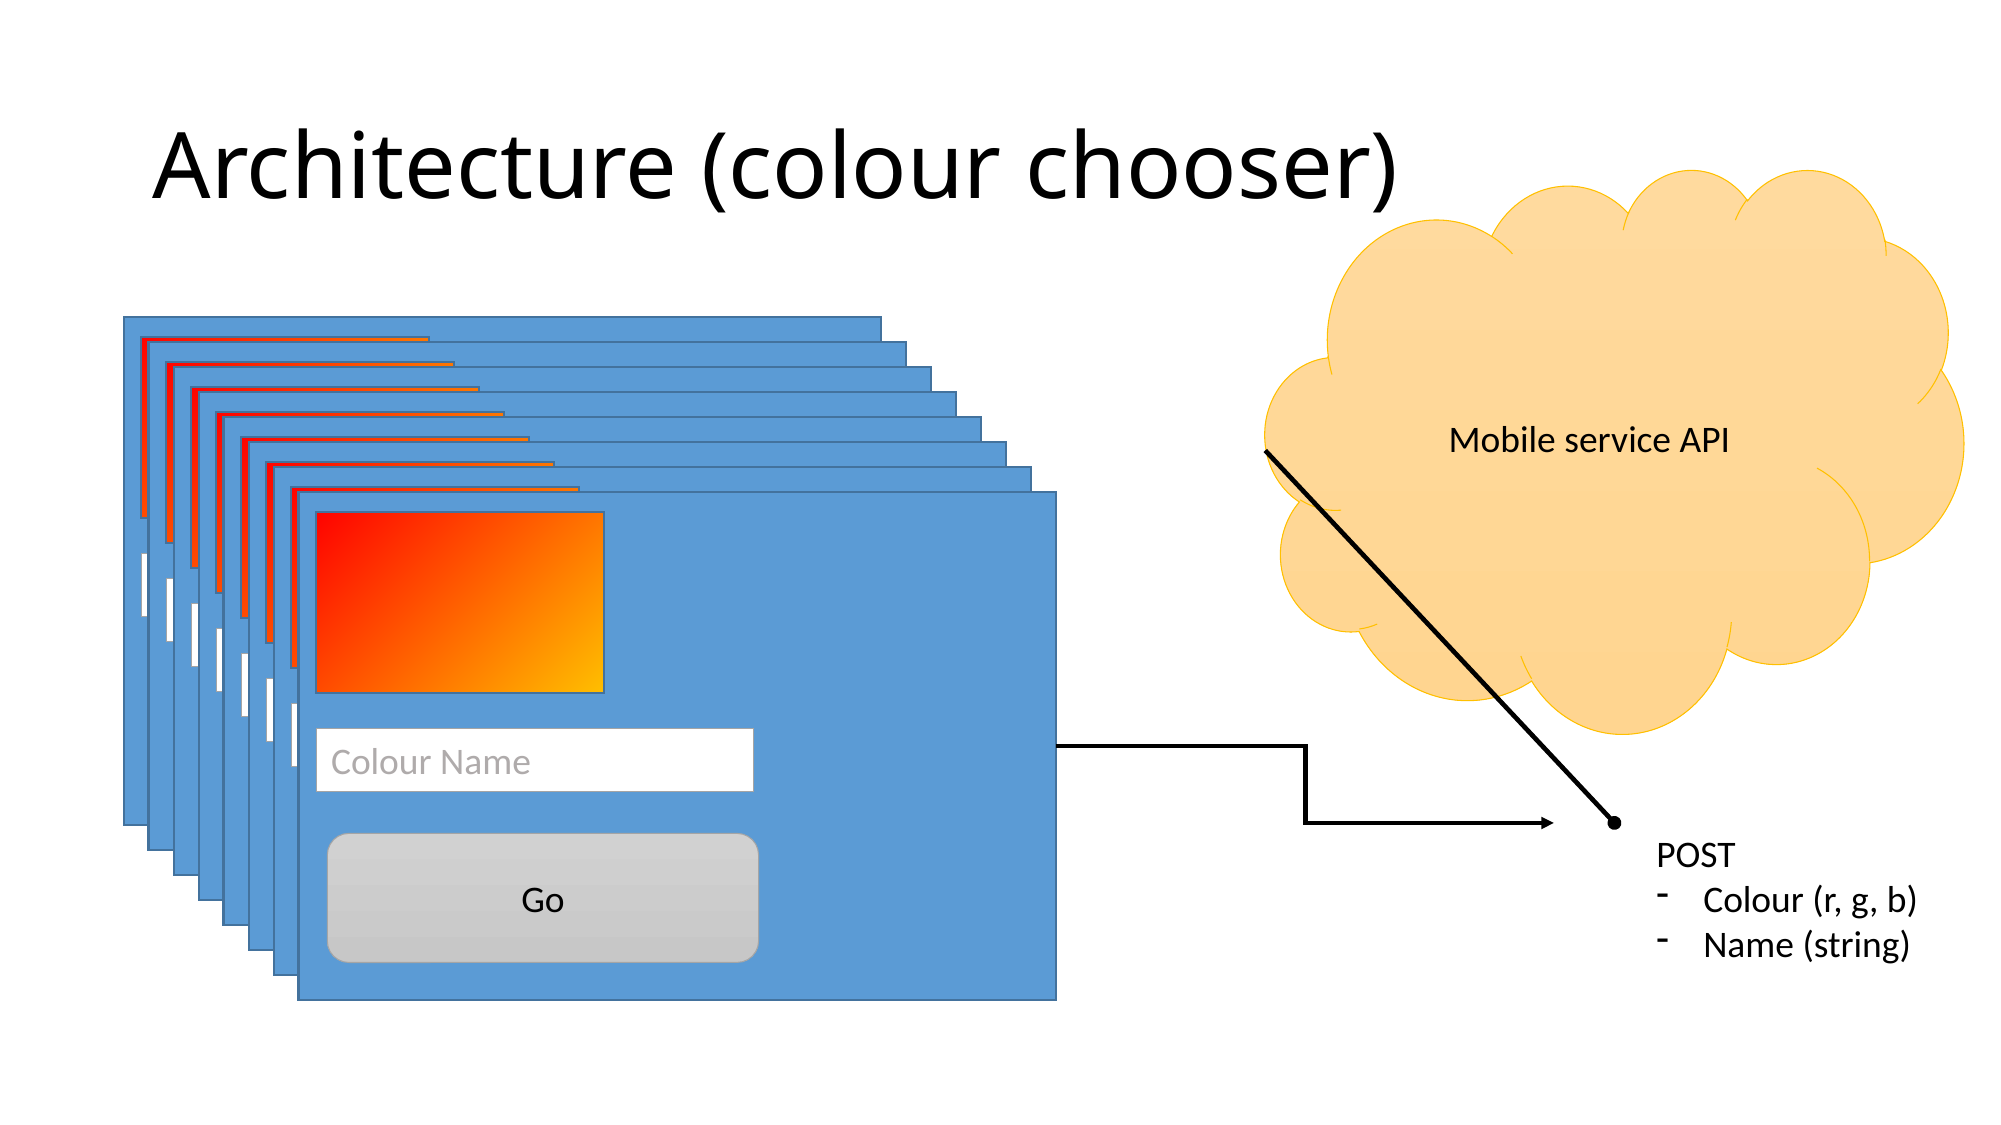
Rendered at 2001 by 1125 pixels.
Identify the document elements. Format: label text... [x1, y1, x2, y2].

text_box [123, 316, 881, 825]
text_box POST Colour (r, g, b) Name (string) [1641, 822, 1933, 973]
title Architecture (colour chooser) [137, 59, 1863, 278]
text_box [173, 366, 931, 875]
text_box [198, 391, 956, 900]
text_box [248, 441, 1006, 950]
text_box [1055, 745, 1554, 823]
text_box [148, 341, 906, 850]
text_box Mobile service API [1264, 169, 1965, 736]
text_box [298, 491, 1056, 1000]
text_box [223, 416, 981, 925]
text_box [273, 466, 1031, 975]
